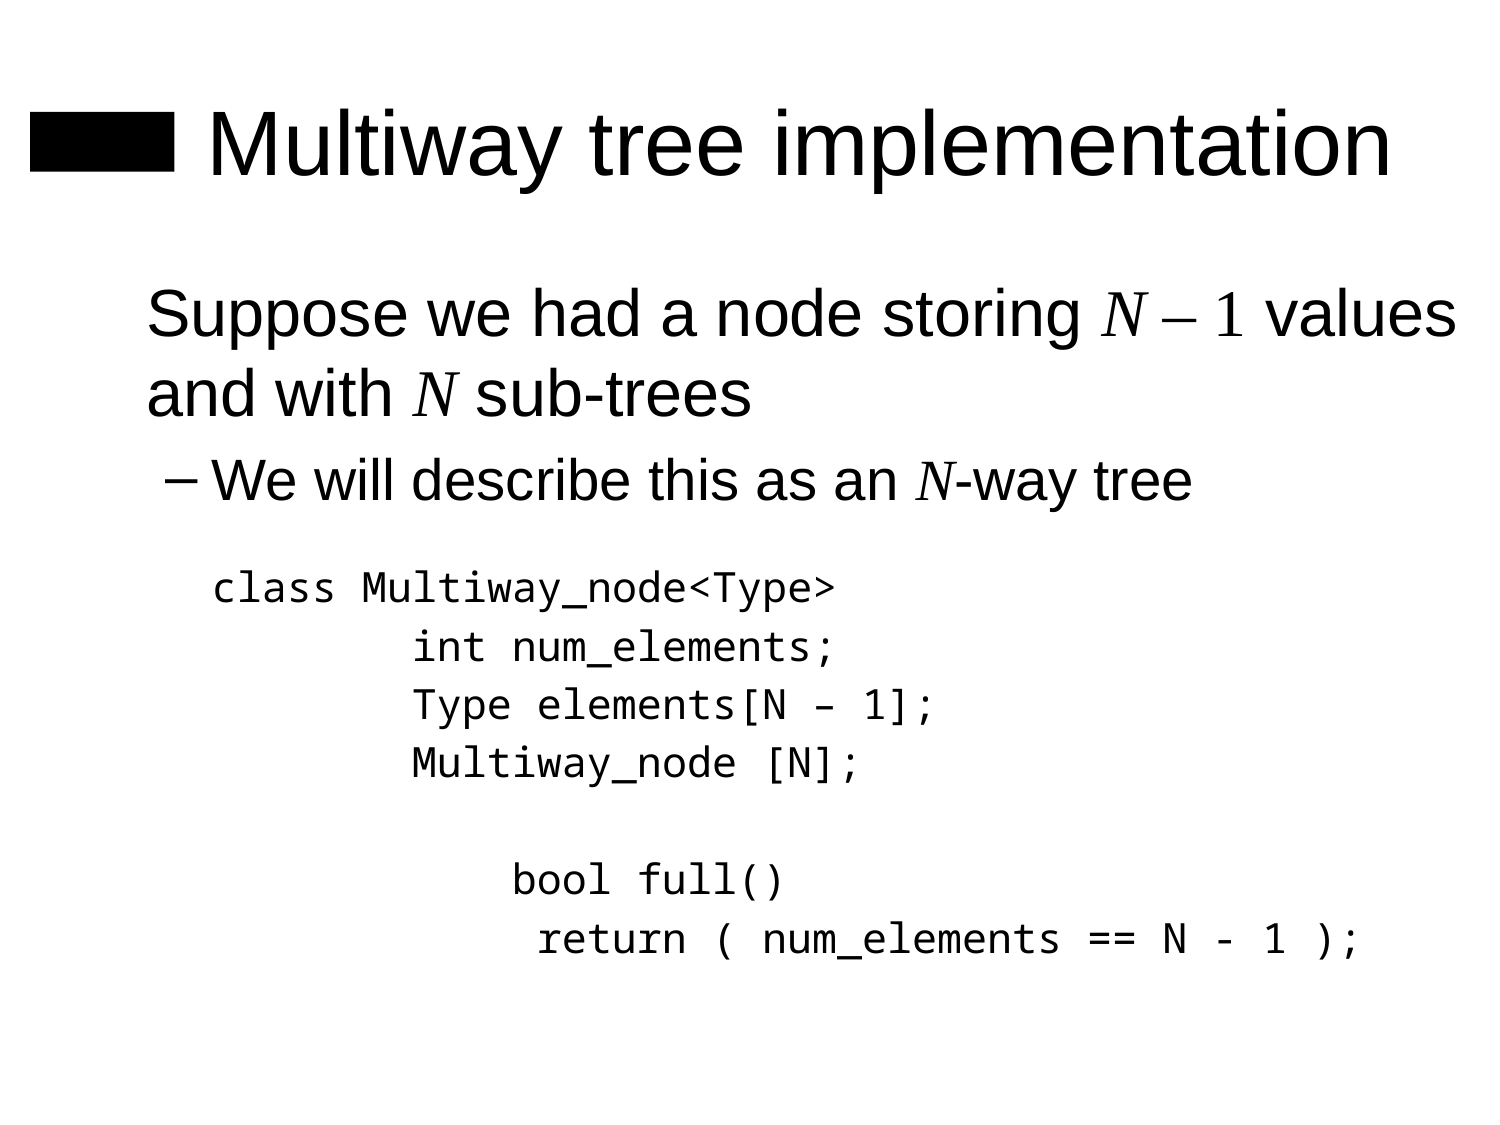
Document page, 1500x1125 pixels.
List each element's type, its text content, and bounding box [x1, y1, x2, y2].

title Multiway tree implementation [75, 45, 1425, 233]
text_box 6.4.3 [30, 111, 144, 172]
list Suppose we had a node storing N – 1 values and with N sub-trees We will describe this as an N-way tree class Multiway_node<Type> int num_elements; Type elements[N – 1]; Multiway_node [N]; bool full() return ( num_elements == N - 1 ); [75, 262, 1500, 1005]
